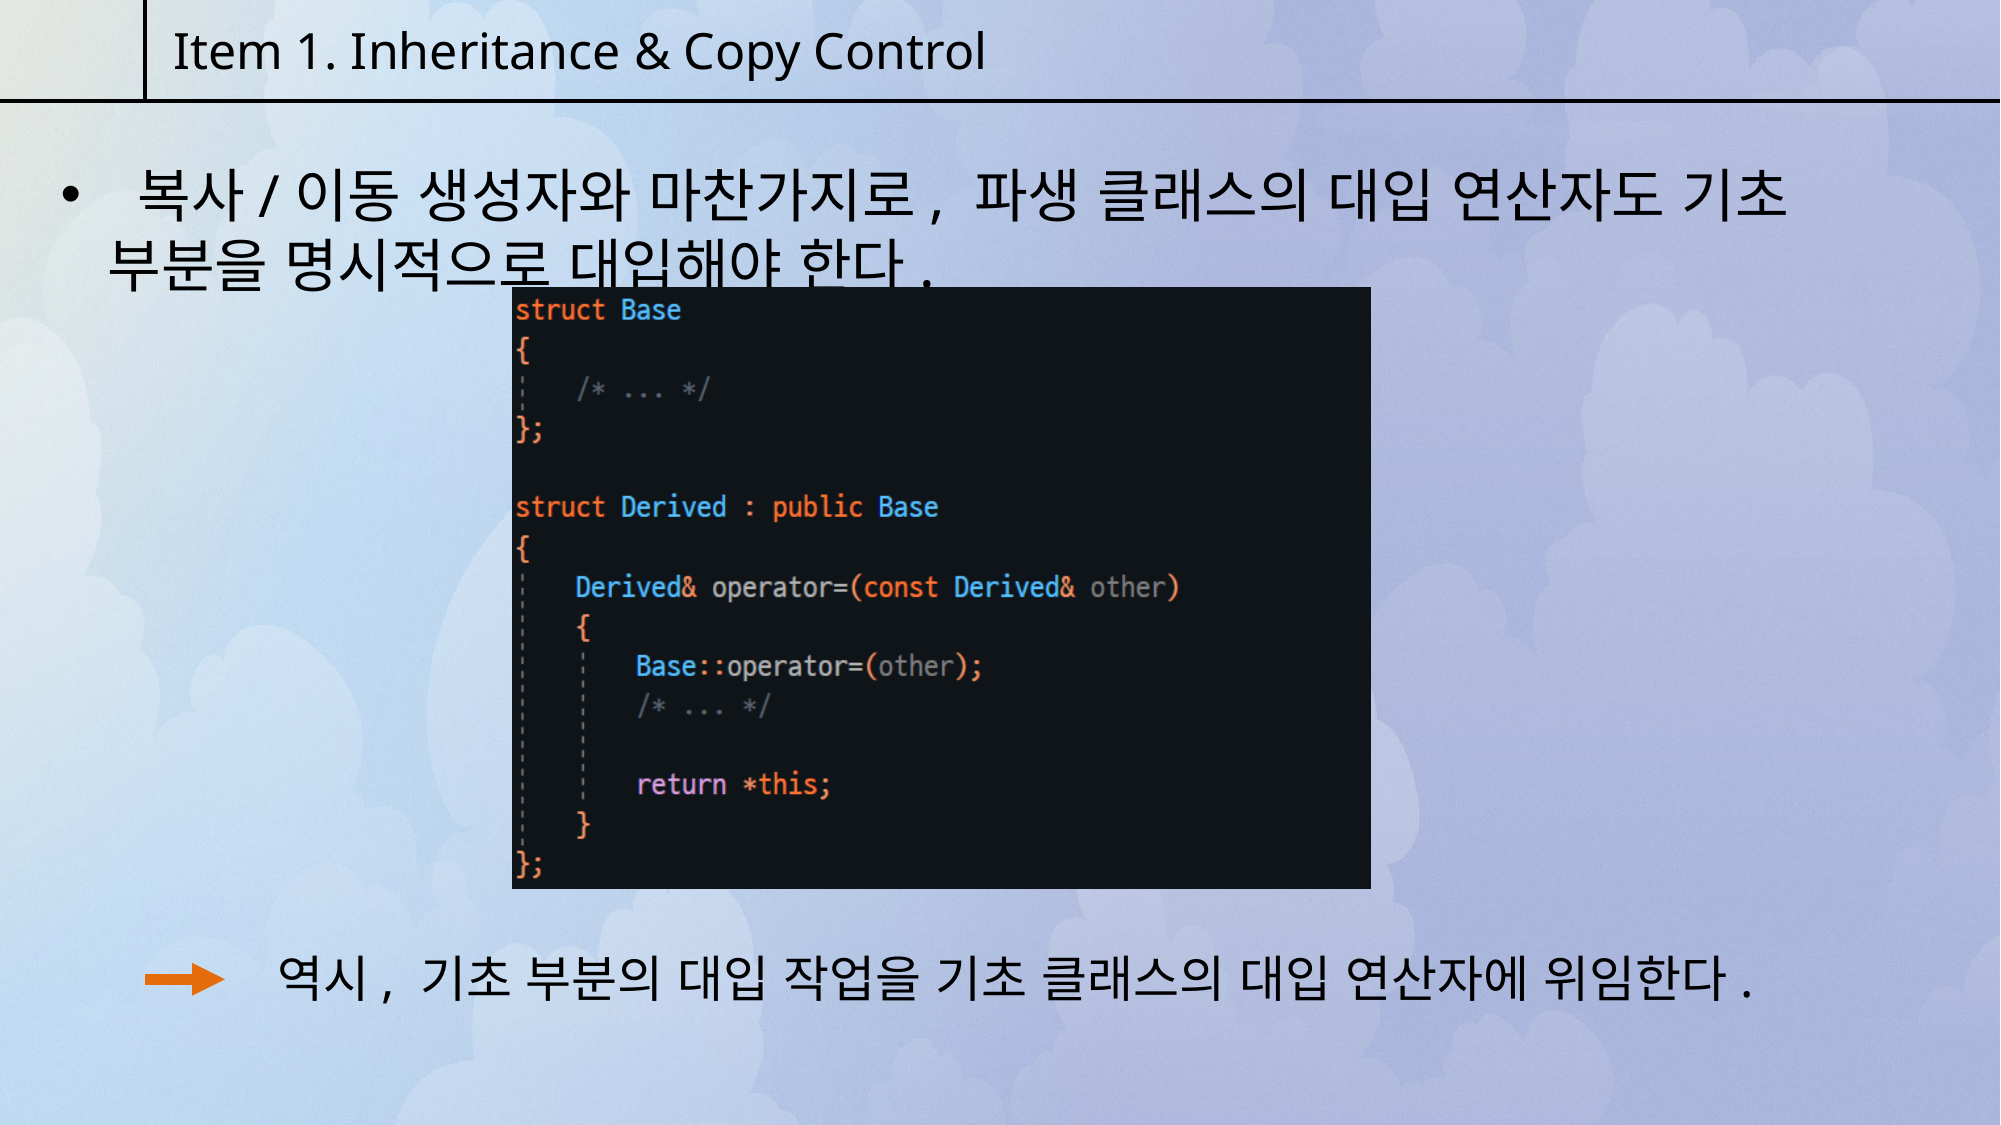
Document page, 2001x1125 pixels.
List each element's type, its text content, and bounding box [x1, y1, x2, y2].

picture [512, 287, 1371, 890]
text_box Item 1. Inheritance & Copy Control [149, 12, 2000, 88]
text_box 복사/이동 생성자와 마찬가지로, 파생 클래스의 대입 연산자도 기초 부분을 명시적으로 대입해야 한다. [45, 151, 1838, 307]
text_box 역시, 기초 부분의 대입 작업을 기초 클래스의 대입 연산자에 위임한다. [262, 939, 1914, 1015]
